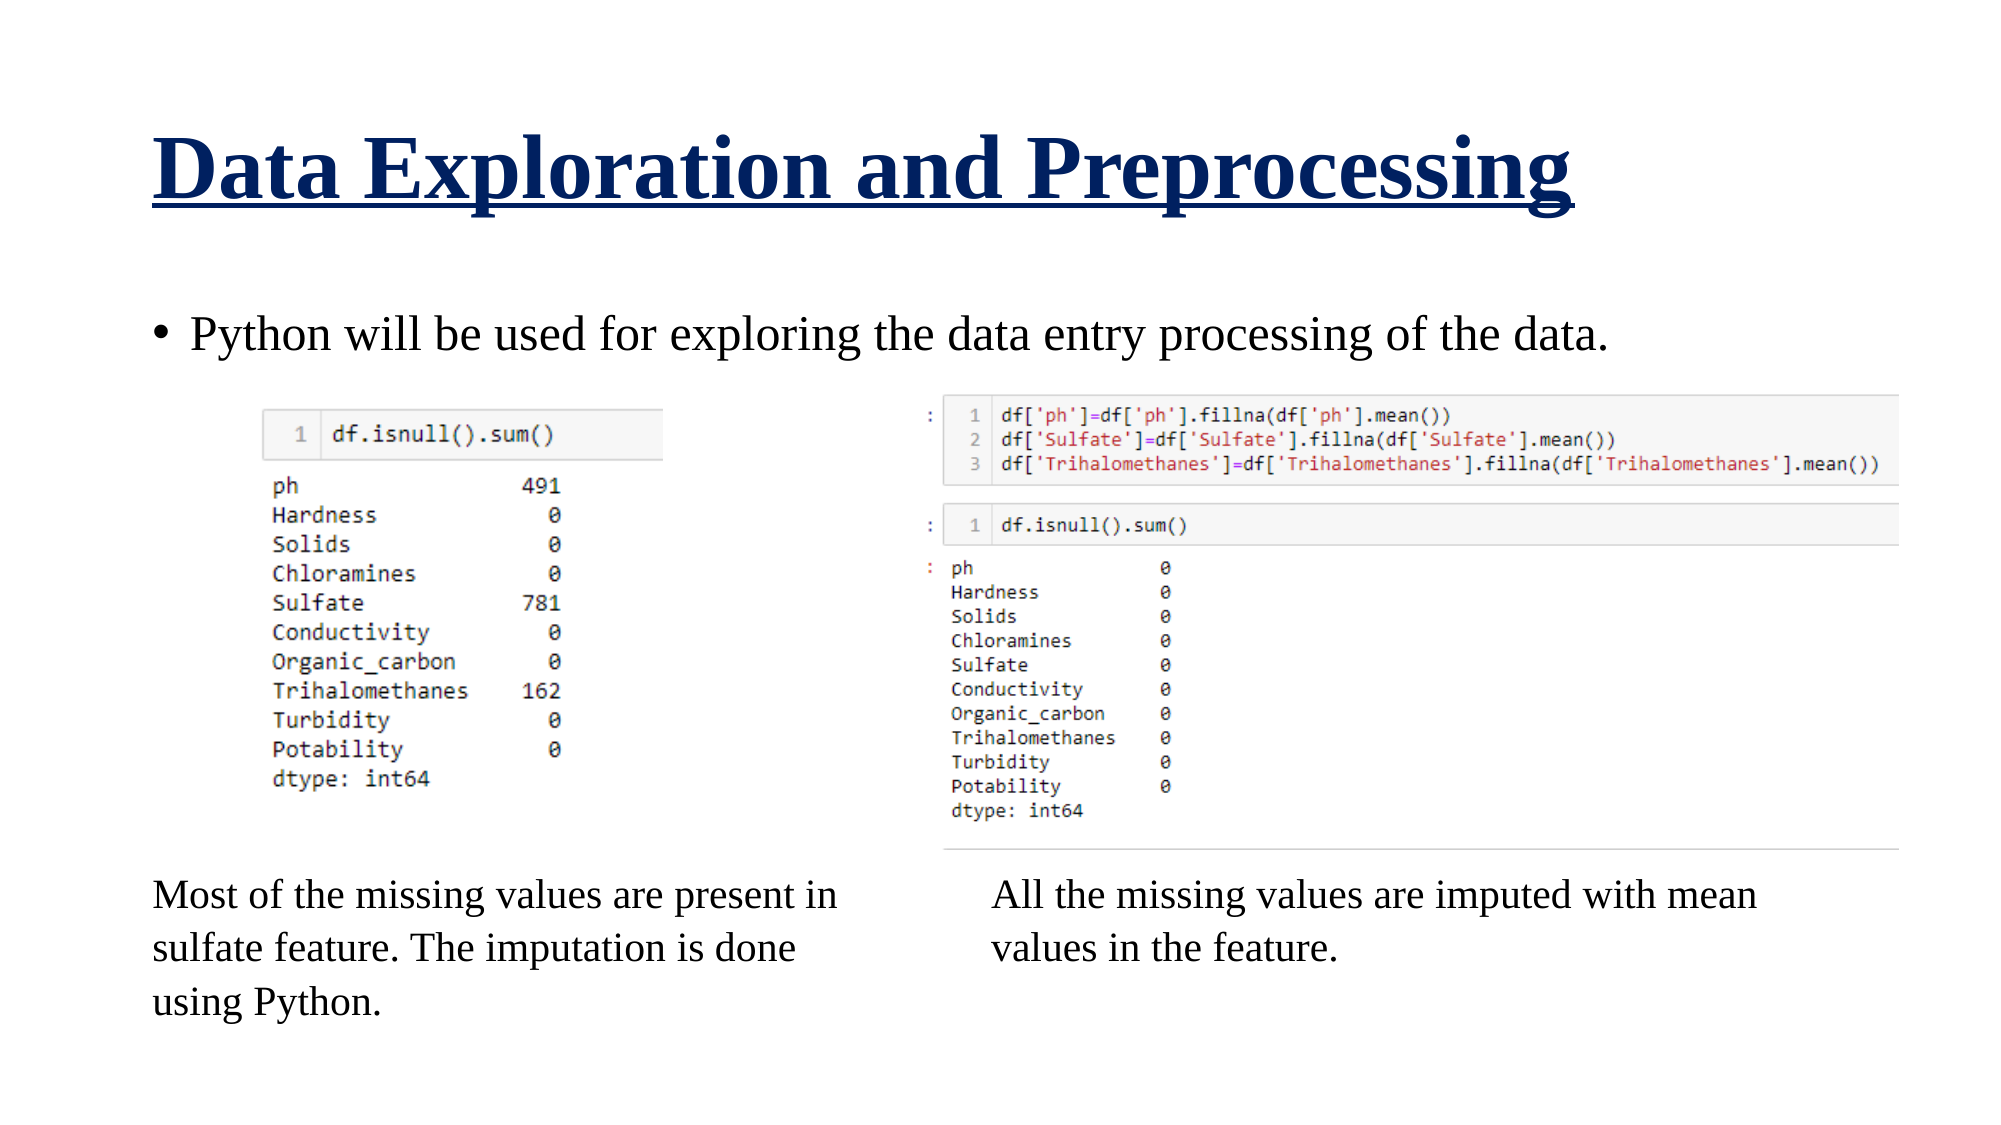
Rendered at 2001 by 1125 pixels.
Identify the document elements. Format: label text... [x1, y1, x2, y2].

list Python will be used for exploring the data entry processing of the data. [137, 299, 1863, 1014]
picture [923, 379, 1899, 850]
text_box All the missing values are imputed with mean values in the feature. [976, 850, 1836, 978]
text_box Most of the missing values are present in sulfate feature. The imputation is done using Python. [137, 508, 860, 1031]
picture [254, 399, 663, 804]
title Data Exploration and Preprocessing [137, 59, 1863, 278]
